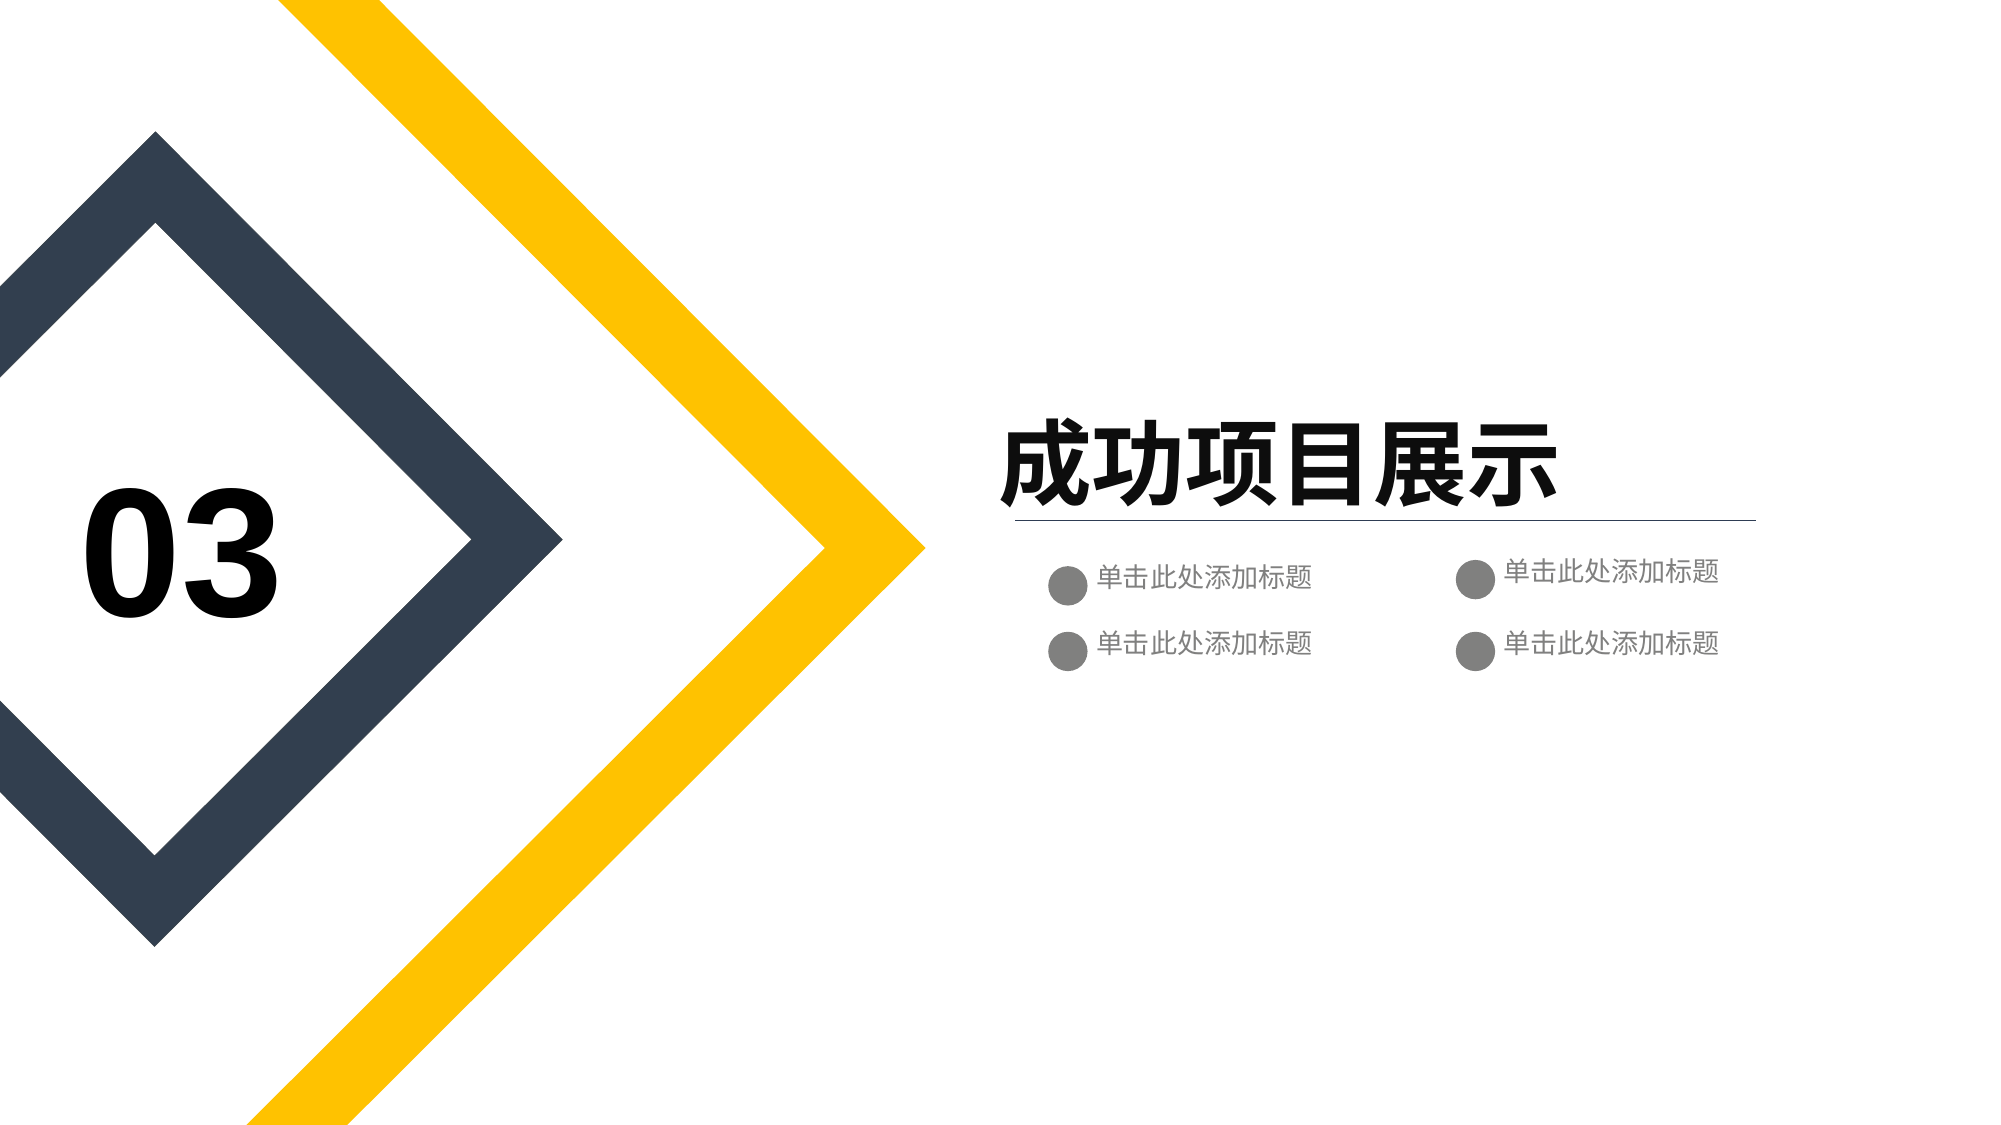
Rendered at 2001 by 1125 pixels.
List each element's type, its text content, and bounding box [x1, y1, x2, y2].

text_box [1455, 618, 1898, 672]
text_box 03 [71, 425, 291, 661]
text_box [1048, 552, 1427, 606]
text_box [246, 0, 926, 1125]
text_box [0, 131, 563, 947]
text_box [1048, 618, 1455, 672]
text_box 成功项目展示 [990, 397, 1886, 525]
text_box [1455, 546, 1862, 600]
